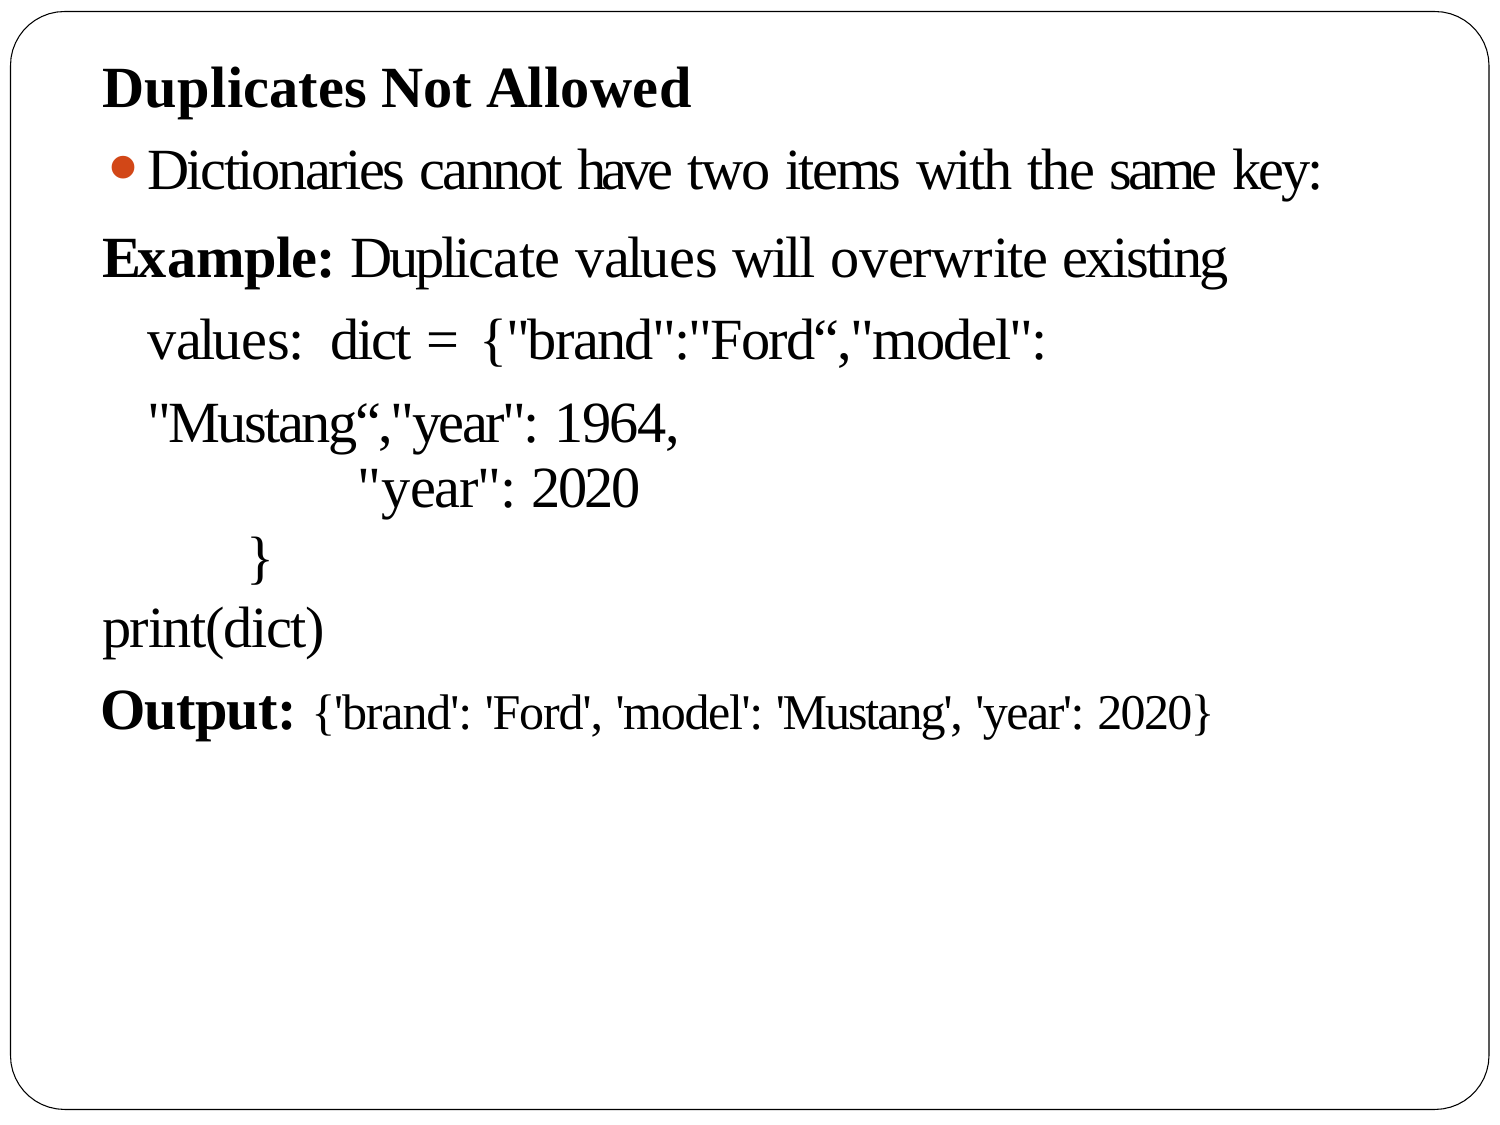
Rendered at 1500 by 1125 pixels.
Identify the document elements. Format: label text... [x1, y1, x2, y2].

text_box Duplicates Not Allowed Dictionaries cannot have two items with the same key: Example: Duplicate values will overwrite existing values: dict = {"brand":"Ford“,"model": "Mustang“,"year": 1964, "year": 2020 } print(dict) Output: {'brand': 'Ford', 'model': 'Mustang', 'year': 2020} [100, 34, 1400, 742]
